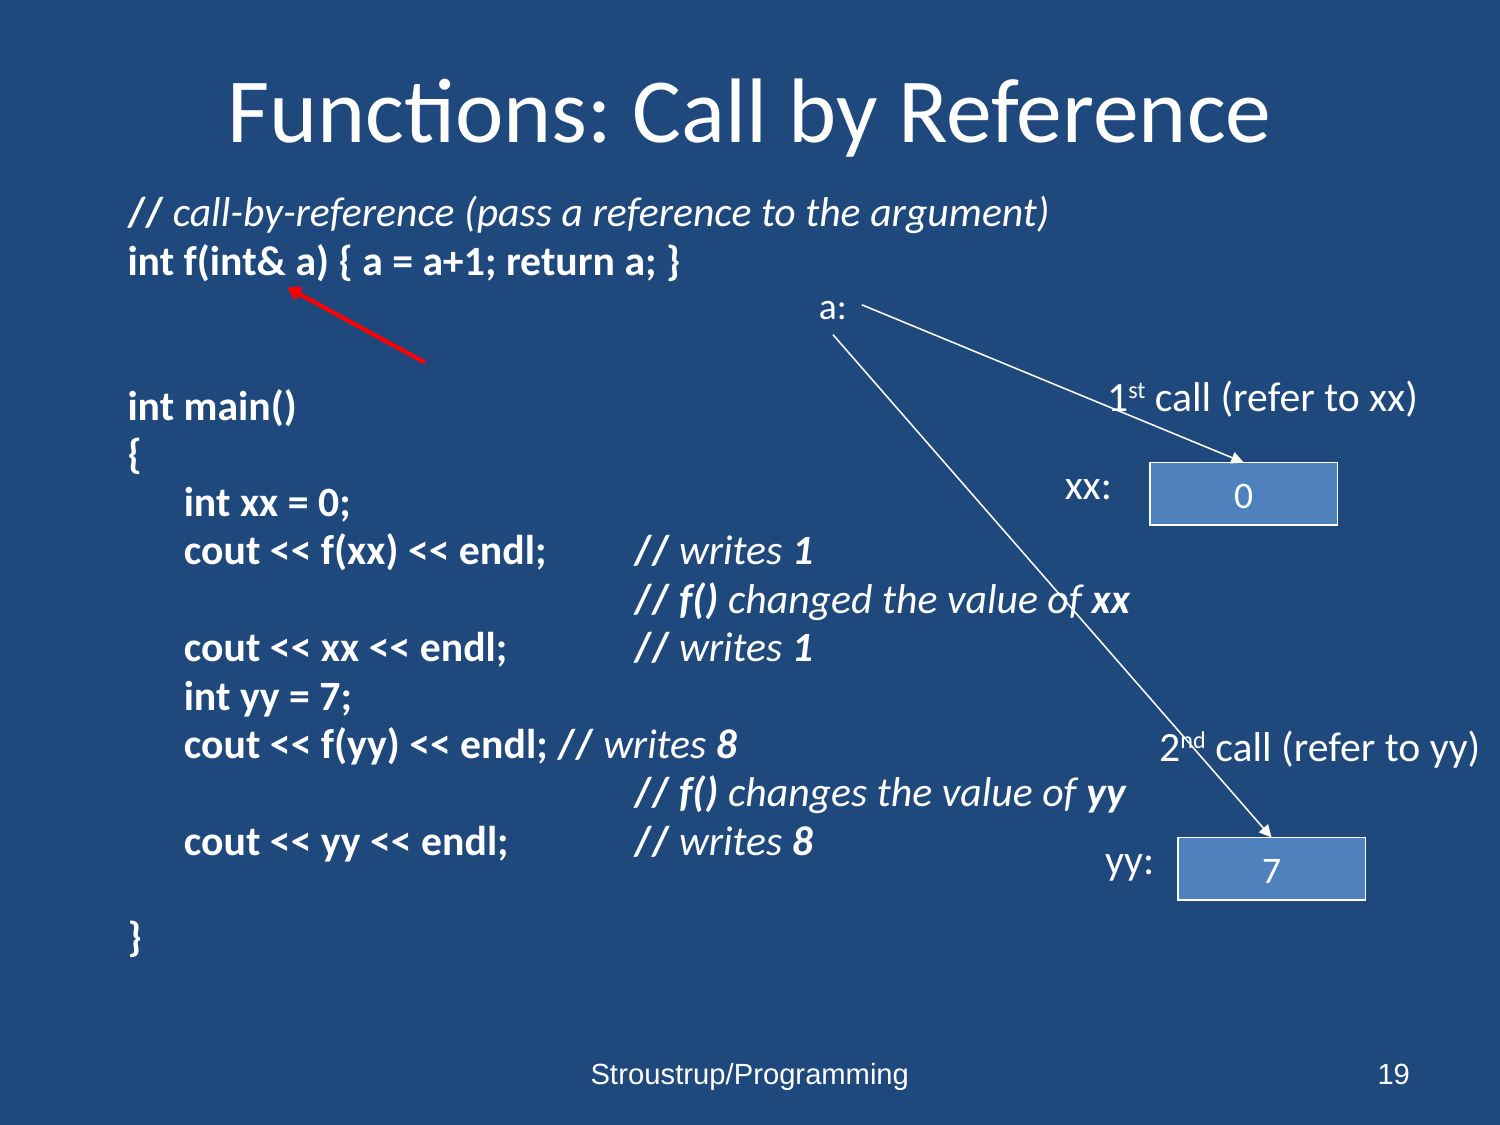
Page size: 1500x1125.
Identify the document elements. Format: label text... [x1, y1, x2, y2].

title Functions: Call by Reference [112, 12, 1388, 187]
slide_number 19 [1074, 1042, 1425, 1103]
text_box 1st call (refer to xx) [1249, 362, 1434, 428]
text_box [287, 287, 426, 363]
footer Stroustrup/Programming [512, 1042, 988, 1103]
text_box 2nd call (refer to yy) [1302, 712, 1496, 778]
text_box a: [804, 274, 862, 335]
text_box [865, 312, 1244, 372]
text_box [808, 374, 1297, 814]
text_box yy: [1090, 825, 1210, 890]
text_box 0 [1302, 462, 1338, 525]
list // call-by-reference (pass a reference to the argument) int f(int& a) { a = a+1; return a; } int main() { int xx = 0; cout << f(xx) << endl; // writes 1 // f() changed the value of xx cout << xx << endl; // writes 1 int yy = 7; cout << f(yy) << endl; // writes 8 // f() changes the value of yy cout << yy << endl; // writes 8 } [112, 187, 1388, 1000]
text_box 7 [1177, 837, 1366, 900]
